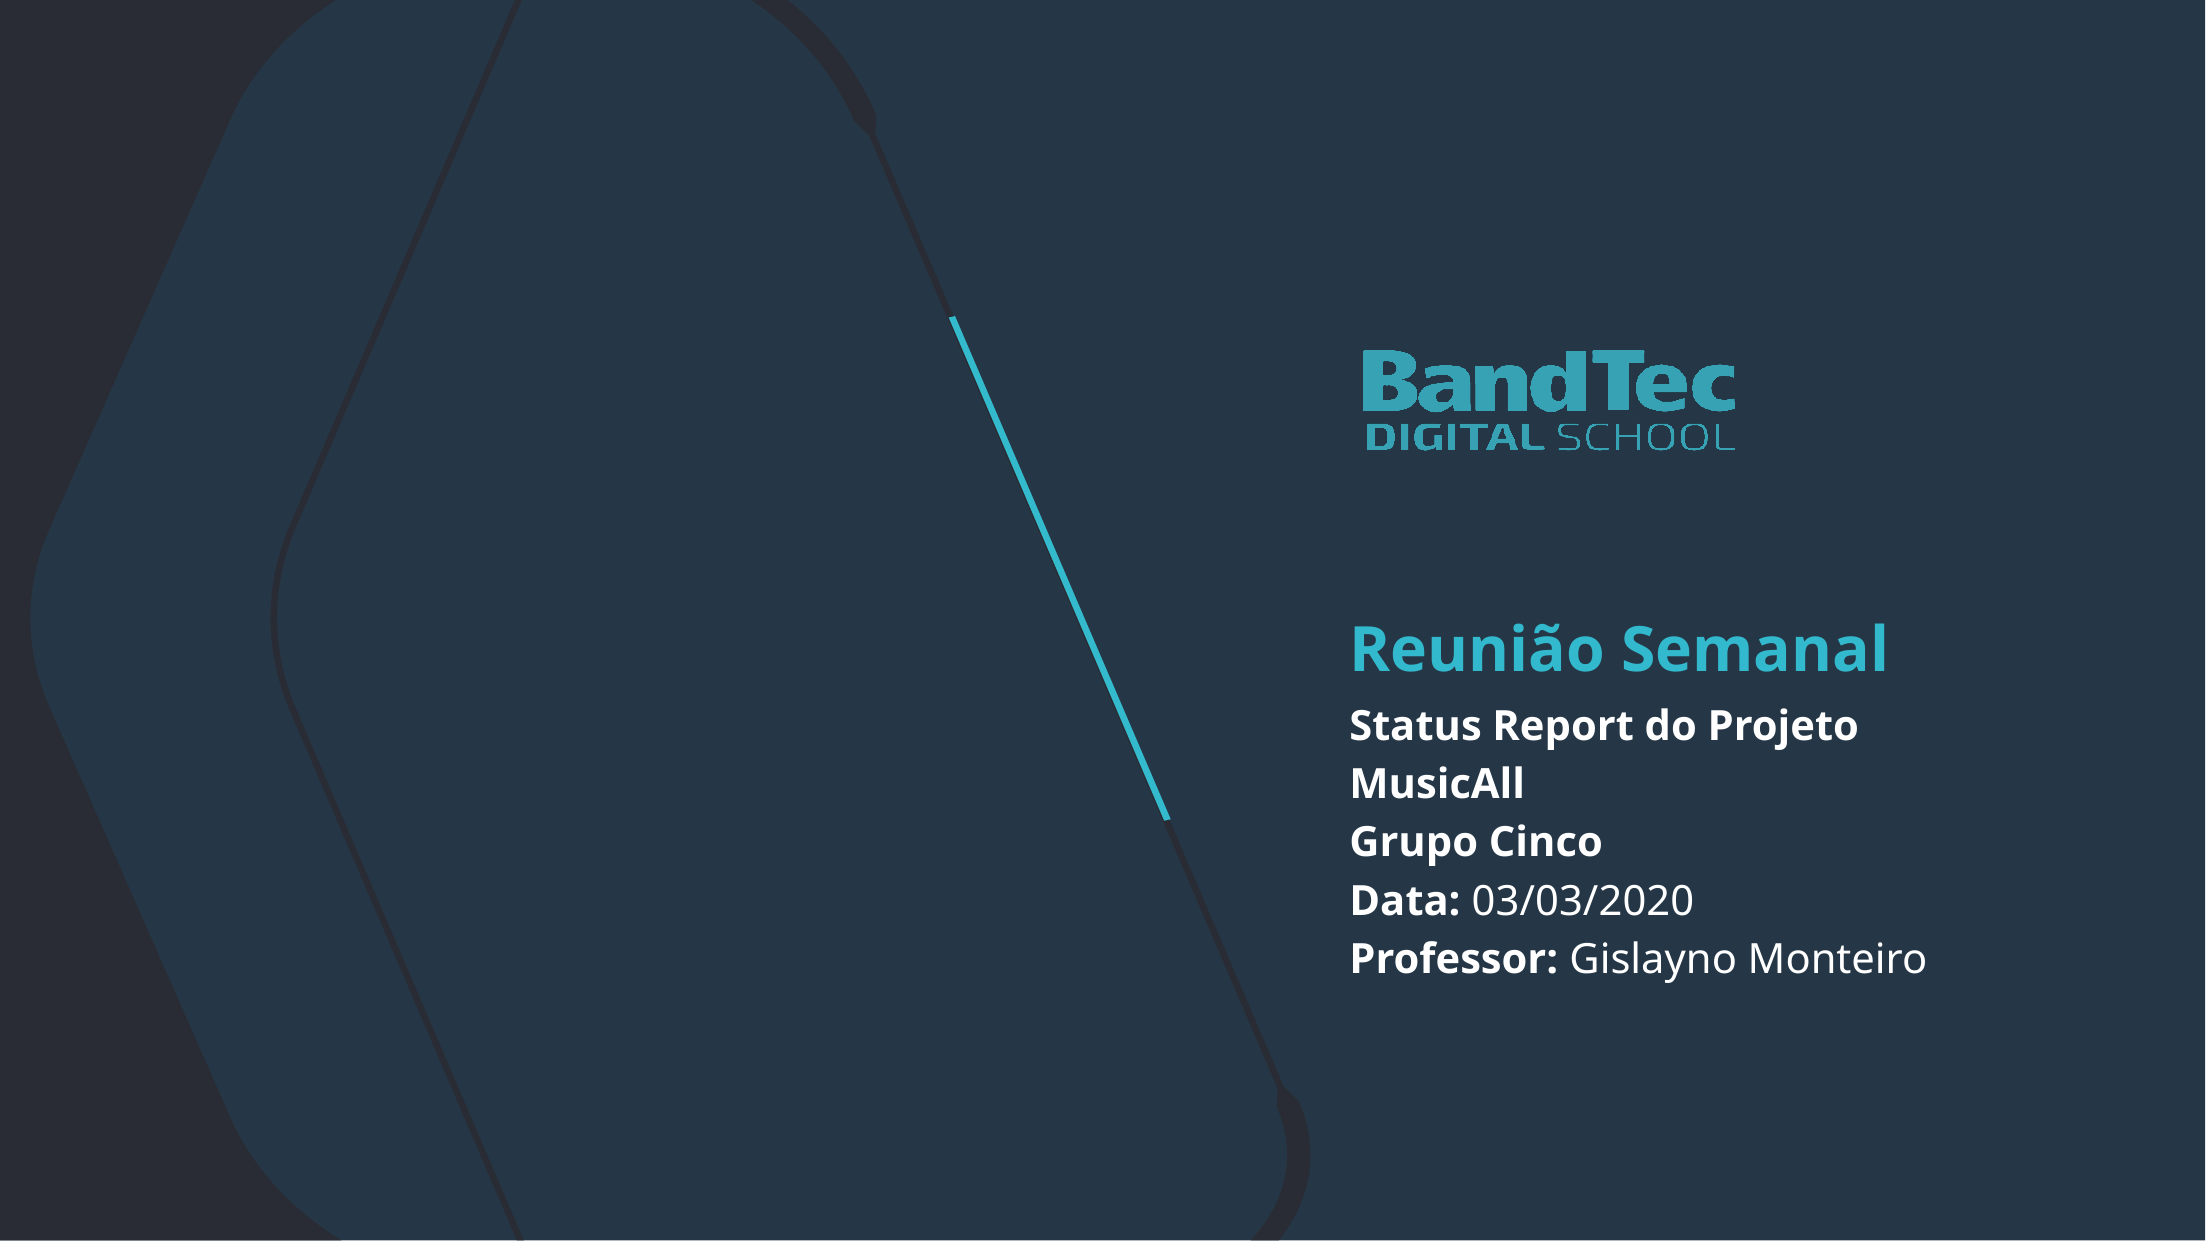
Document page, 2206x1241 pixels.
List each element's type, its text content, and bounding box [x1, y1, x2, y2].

list Status Report do Projeto MusicAll Grupo Cinco Data: 03/03/2020 Professor: Gislayno Monteiro [1334, 691, 2092, 1152]
list Reunião Semanal [1334, 230, 2092, 691]
